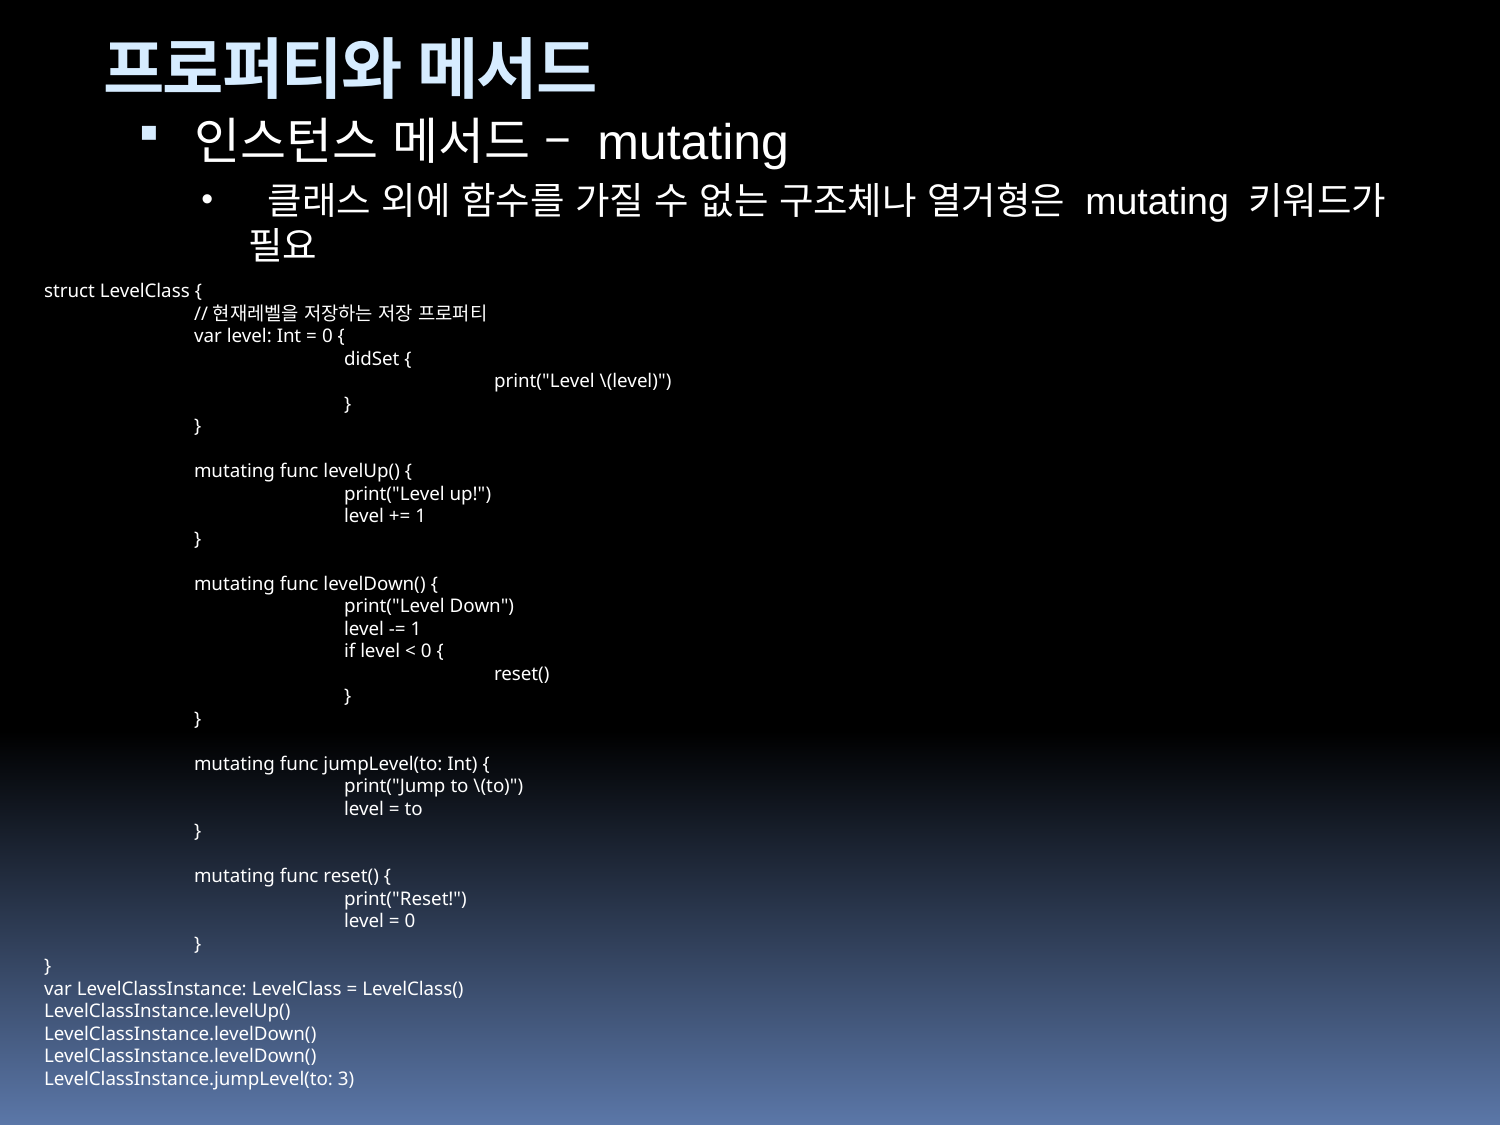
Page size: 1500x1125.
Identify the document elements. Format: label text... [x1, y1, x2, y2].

text_box 인스턴스 메서드 – mutating 클래스 외에 함수를 가질 수 없는 구조체나 열거형은 mutating 키워드가 필요 [112, 101, 1424, 271]
text_box 프로퍼티와 메서드 [88, 19, 1500, 117]
text_box struct LevelClass { //현재레벨을 저장하는 저장 프로퍼티 var level: Int = 0 { didSet { print("Level \(level)") } } mutating func levelUp() { print("Level up!") level += 1 } mutating func levelDown() { print("Level Down") level -= 1 if level < 0 { reset() } } mutating func jumpLevel(to: Int) { print("Jump to \(to)") level = to } mutating func reset() { print("Reset!") level = 0 } } var LevelClassInstance: LevelClass = LevelClass() LevelClassInstance.levelUp() LevelClassInstance.levelDown() LevelClassInstance.levelDown() LevelClassInstance.jumpLevel(to: 3) [29, 271, 1459, 1096]
